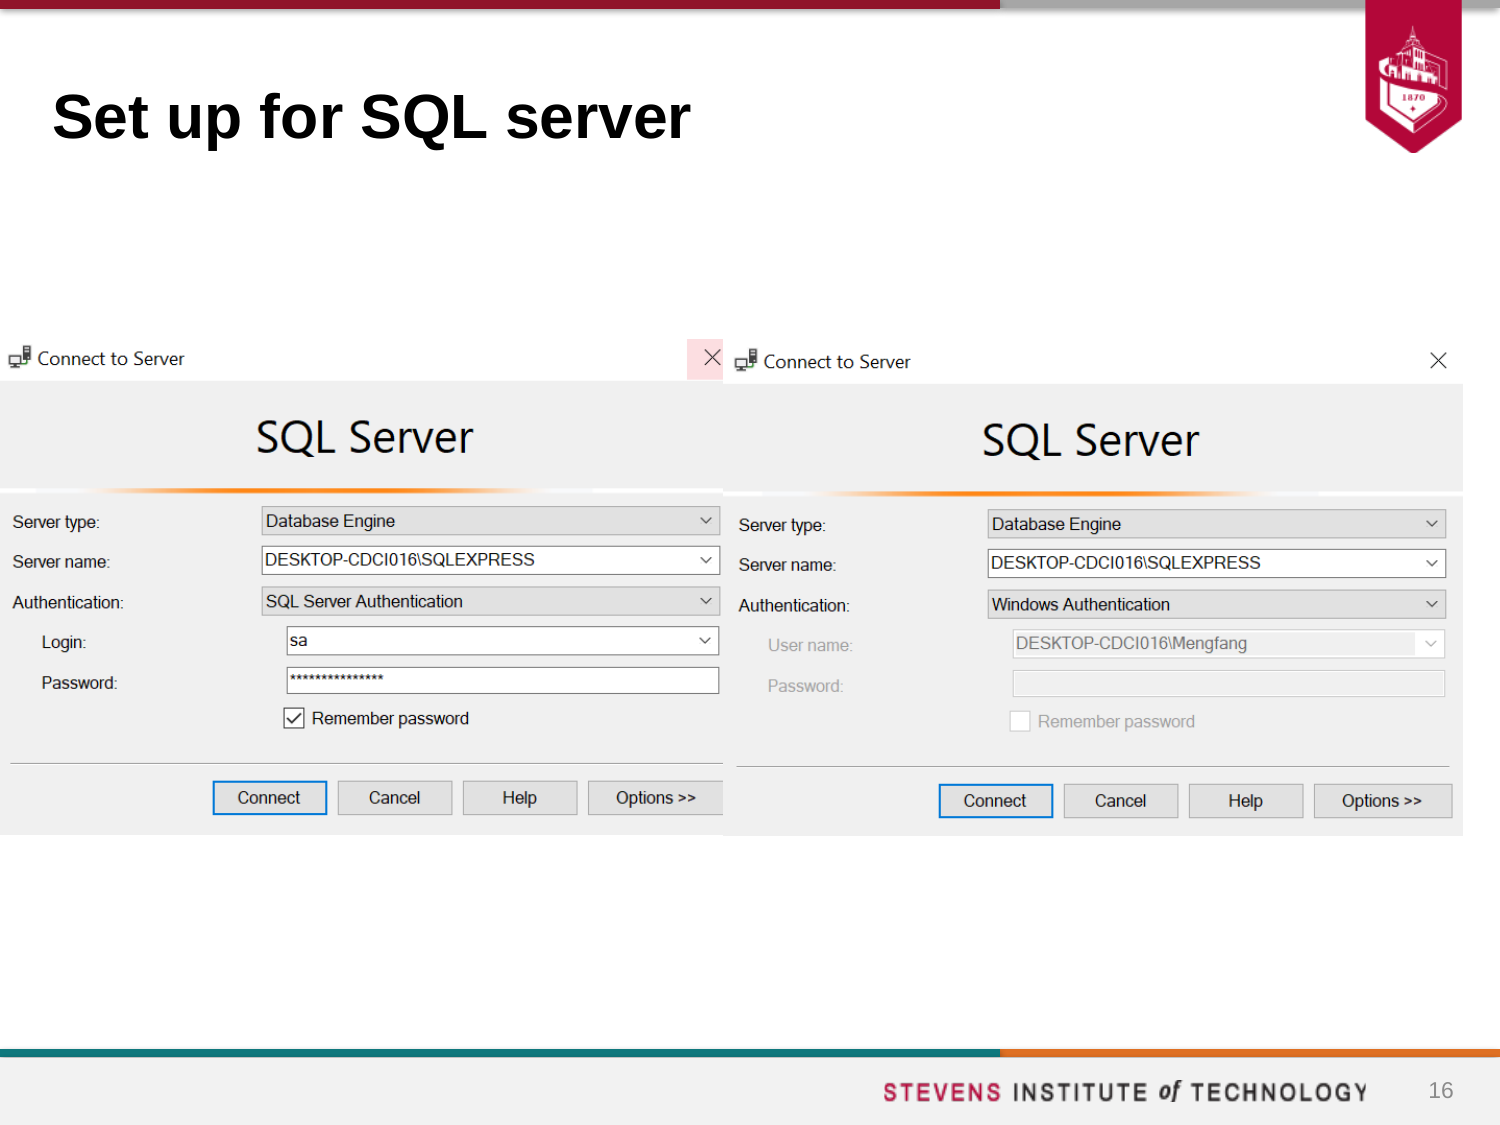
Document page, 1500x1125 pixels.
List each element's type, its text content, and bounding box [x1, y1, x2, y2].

slide_number 16 [1401, 1059, 1481, 1120]
picture [0, 339, 1463, 837]
title Set up for SQL server [37, 68, 1236, 157]
